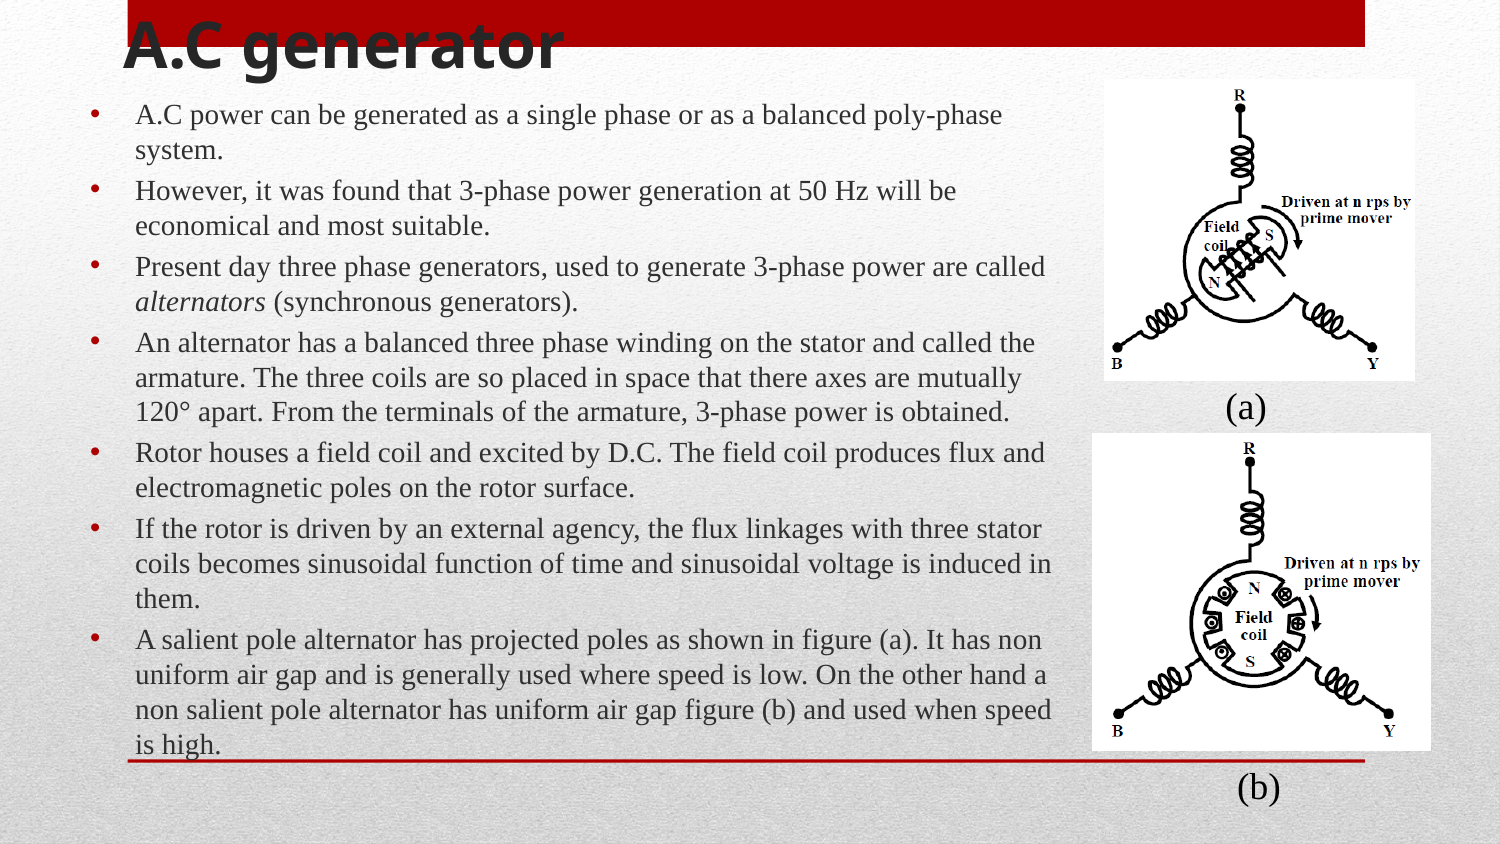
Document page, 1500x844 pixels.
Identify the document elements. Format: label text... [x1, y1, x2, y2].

text_box (b) [1222, 762, 1296, 815]
picture [1103, 78, 1416, 382]
text_box (a) [1210, 392, 1283, 432]
list A.C power can be generated as a single phase or as a balanced poly-phase system. However, it was found that 3-phase power generation at 50 Hz will be economical and most suitable. Present day three phase generators, used to generate 3-phase power are called alternators (synchronous generators). An alternator has a balanced three phase winding on the stator and called the armature. The three coils are so placed in space that there axes are mutually 120° apart. From the terminals of the armature, 3-phase power is obtained. Rotor houses a field coil and excited by D.C. The field coil produces flux and electromagnetic poles on the rotor surface. If the rotor is driven by an external agency, the flux linkages with three stator coils becomes sinusoidal function of time and sinusoidal voltage is induced in them. A salient pole alternator has projected poles as shown in figure (a). It has non uniform air gap and is generally used where speed is low. On the other hand a non salient pole alternator has uniform air gap figure (b) and used when speed is high. [75, 79, 1069, 777]
picture [1091, 432, 1432, 751]
title A.C generator [108, 0, 1459, 90]
